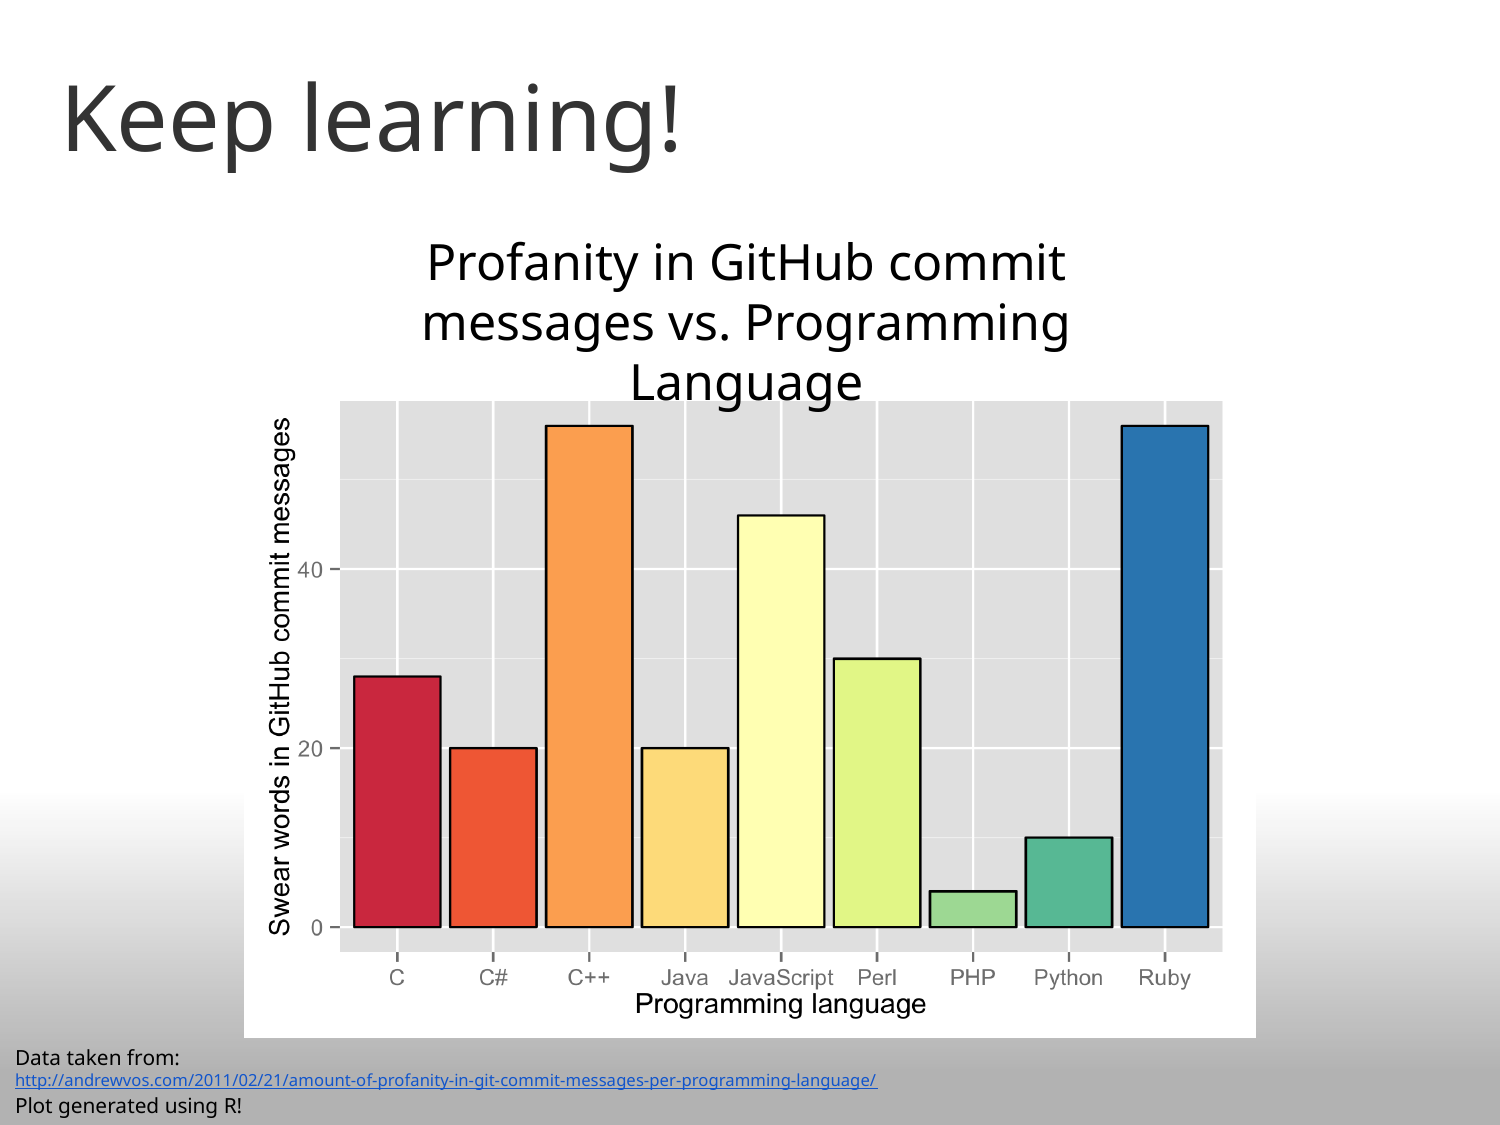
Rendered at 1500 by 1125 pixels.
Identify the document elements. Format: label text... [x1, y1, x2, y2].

text_box Keep learning! [44, 44, 1455, 180]
picture [0, 0, 1500, 1125]
text_box Profanity in GitHub commit messages vs. Programming Language [288, 215, 1206, 365]
text_box Data taken from: http://andrewvos.com/2011/02/21/amount-of-profanity-in-git-commit-messages-per-programming-language/ Plot generated using R! [0, 1037, 1034, 1125]
